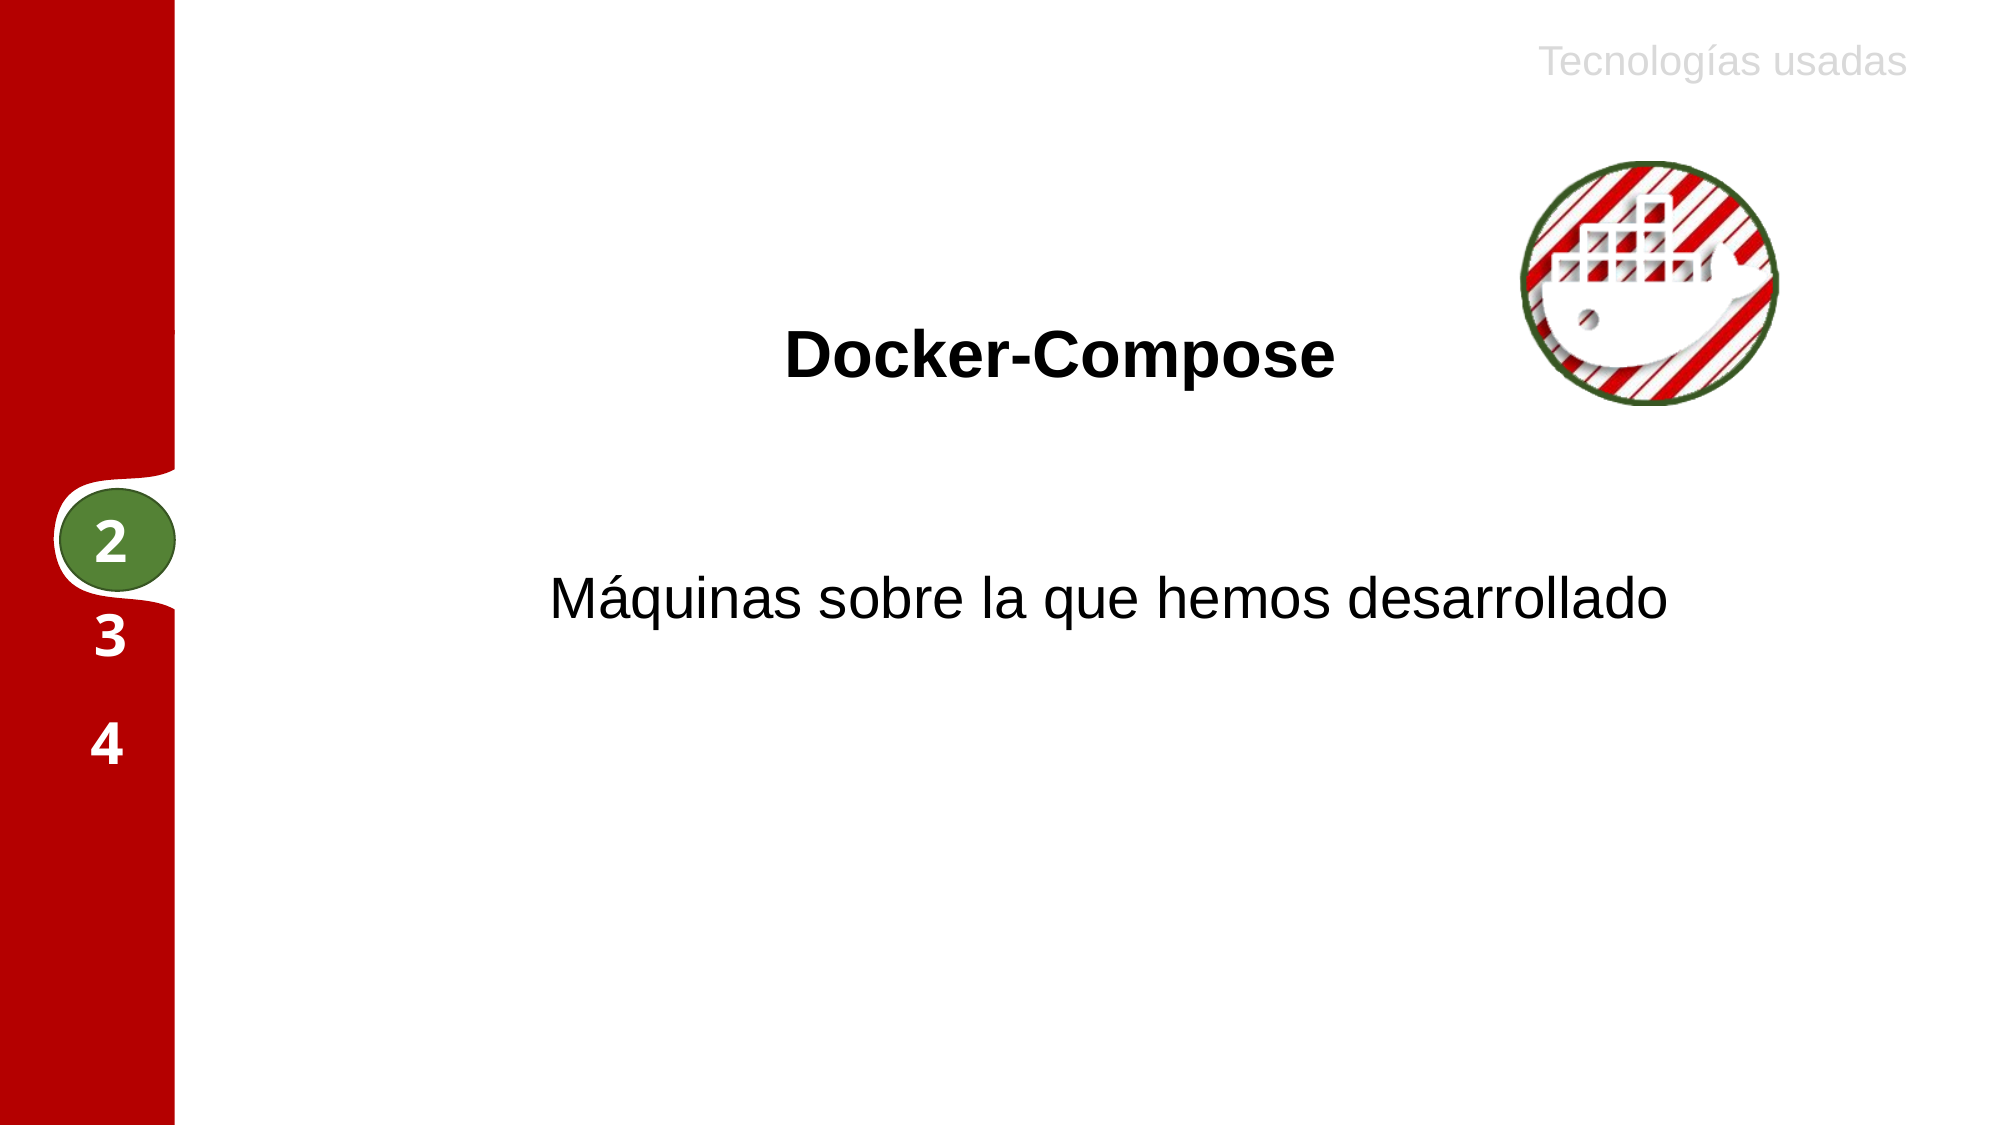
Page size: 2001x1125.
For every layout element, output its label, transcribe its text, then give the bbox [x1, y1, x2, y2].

text_box 2 [79, 497, 157, 582]
text_box Máquinas sobre la que hemos desarrollado [360, 560, 1861, 657]
text_box 3 [78, 590, 156, 676]
text_box Tecnologías usadas [1445, 31, 2000, 108]
picture [1287, 161, 2000, 406]
text_box [157, 503, 176, 579]
text_box [83, 582, 152, 590]
text_box 4 [75, 698, 153, 784]
text_box [81, 483, 159, 569]
subtitle Docker-Compose [310, 312, 1811, 457]
text_box [0, 0, 176, 336]
text_box [0, 336, 176, 1125]
text_box [59, 500, 79, 580]
